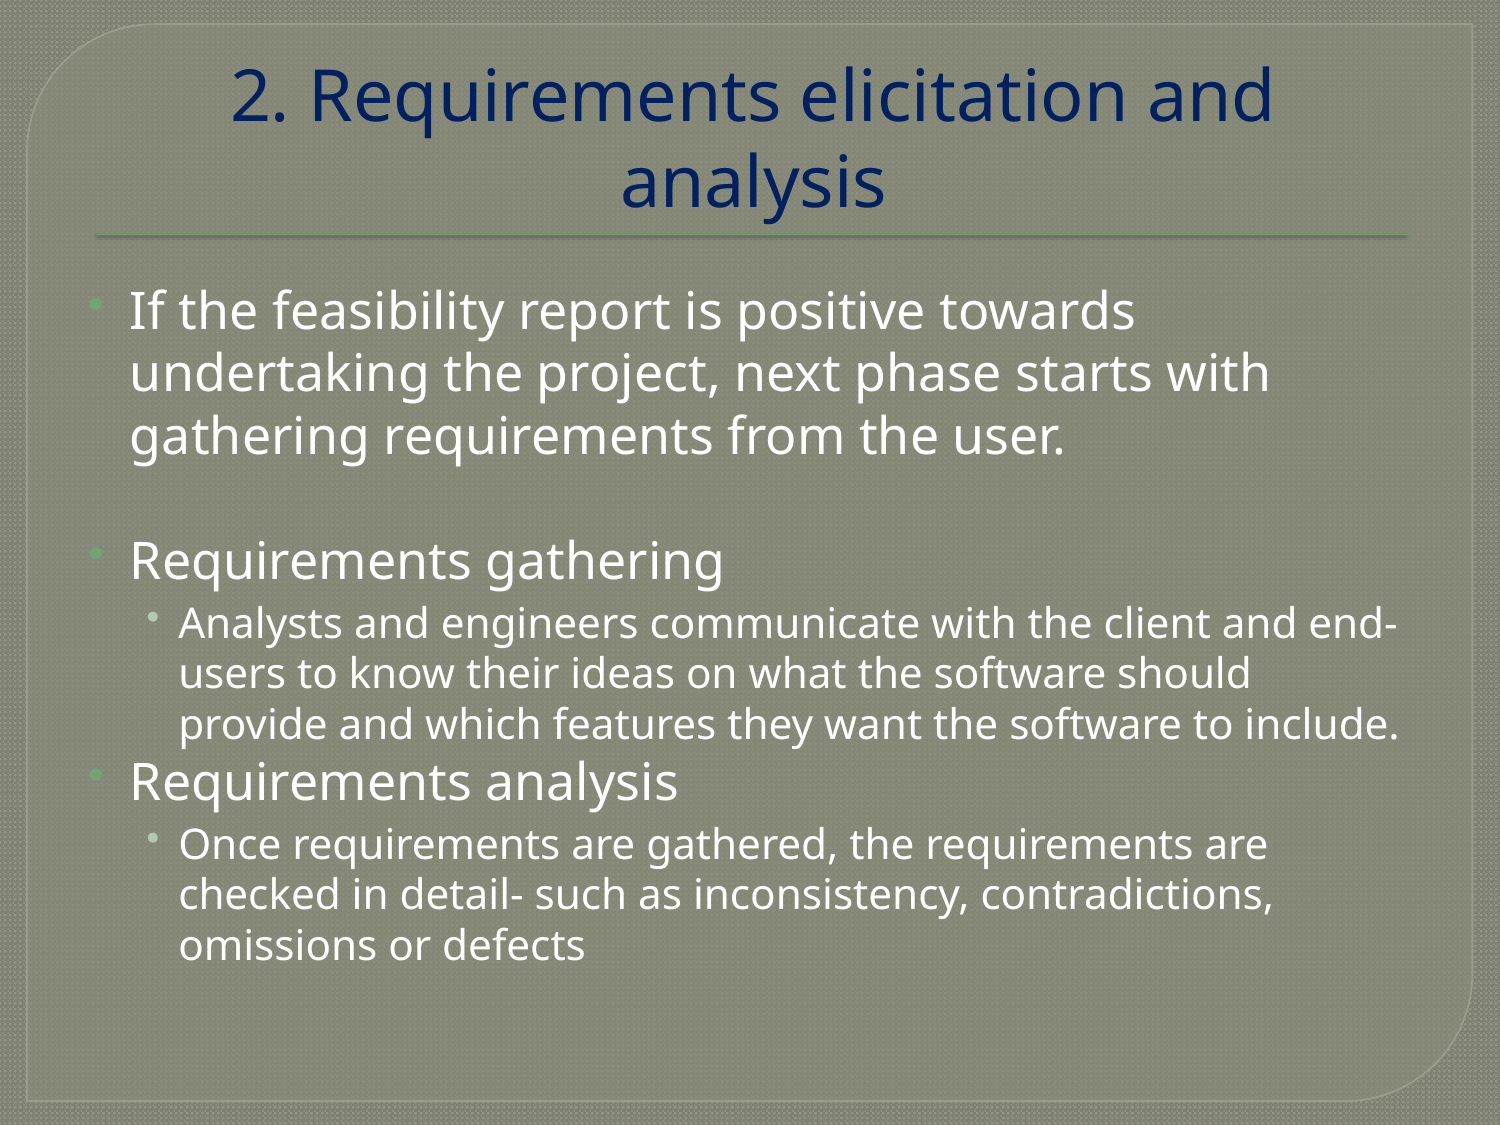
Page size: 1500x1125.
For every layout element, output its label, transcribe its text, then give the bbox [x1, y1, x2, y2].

title 2. Requirements elicitation and analysis [75, 41, 1425, 230]
list If the feasibility report is positive towards undertaking the project, next phase starts with gathering requirements from the user. Requirements gathering Analysts and engineers communicate with the client and end-users to know their ideas on what the software should provide and which features they want the software to include. Requirements analysis Once requirements are gathered, the requirements are checked in detail- such as inconsistency, contradictions, omissions or defects [75, 270, 1425, 1013]
